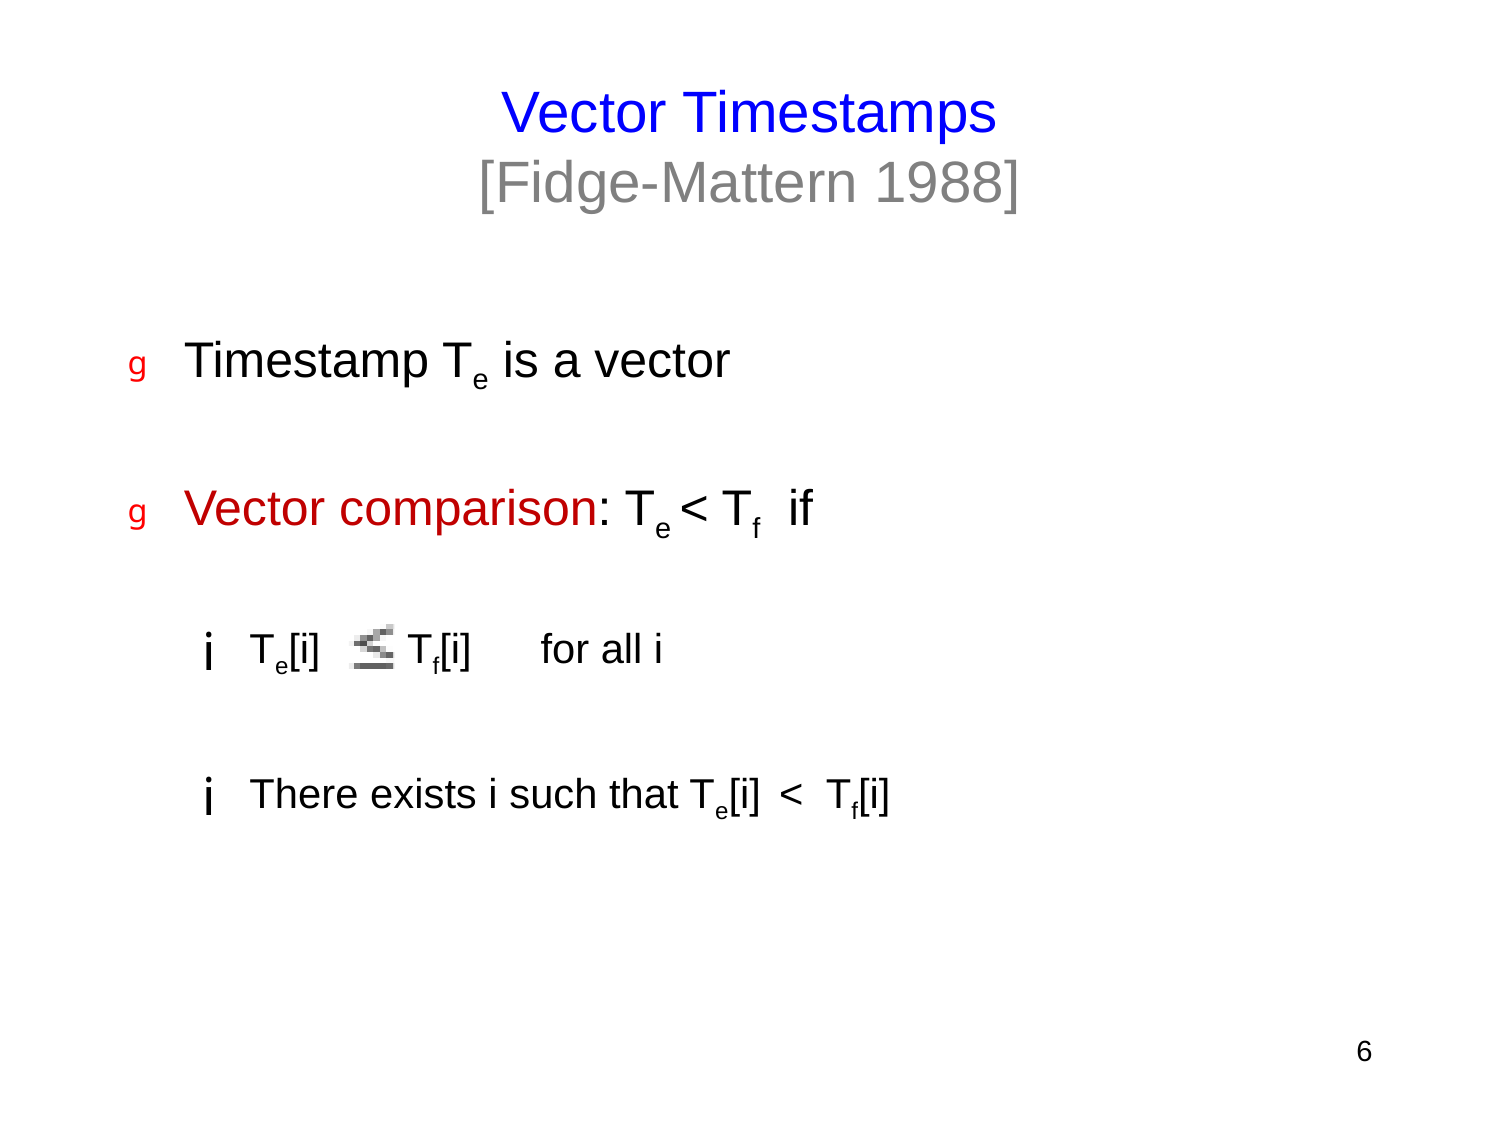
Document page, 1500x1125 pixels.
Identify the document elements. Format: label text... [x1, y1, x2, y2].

title Vector Timestamps [Fidge-Mattern 1988] [112, 49, 1388, 238]
list Timestamp Te is a vector Vector comparison: Te < Tf if Te[i] Tf[i] for all i There exists i such that Te[i] < Tf[i] [112, 249, 1388, 1001]
picture [348, 624, 395, 670]
slide_number 6 [1074, 1024, 1388, 1101]
